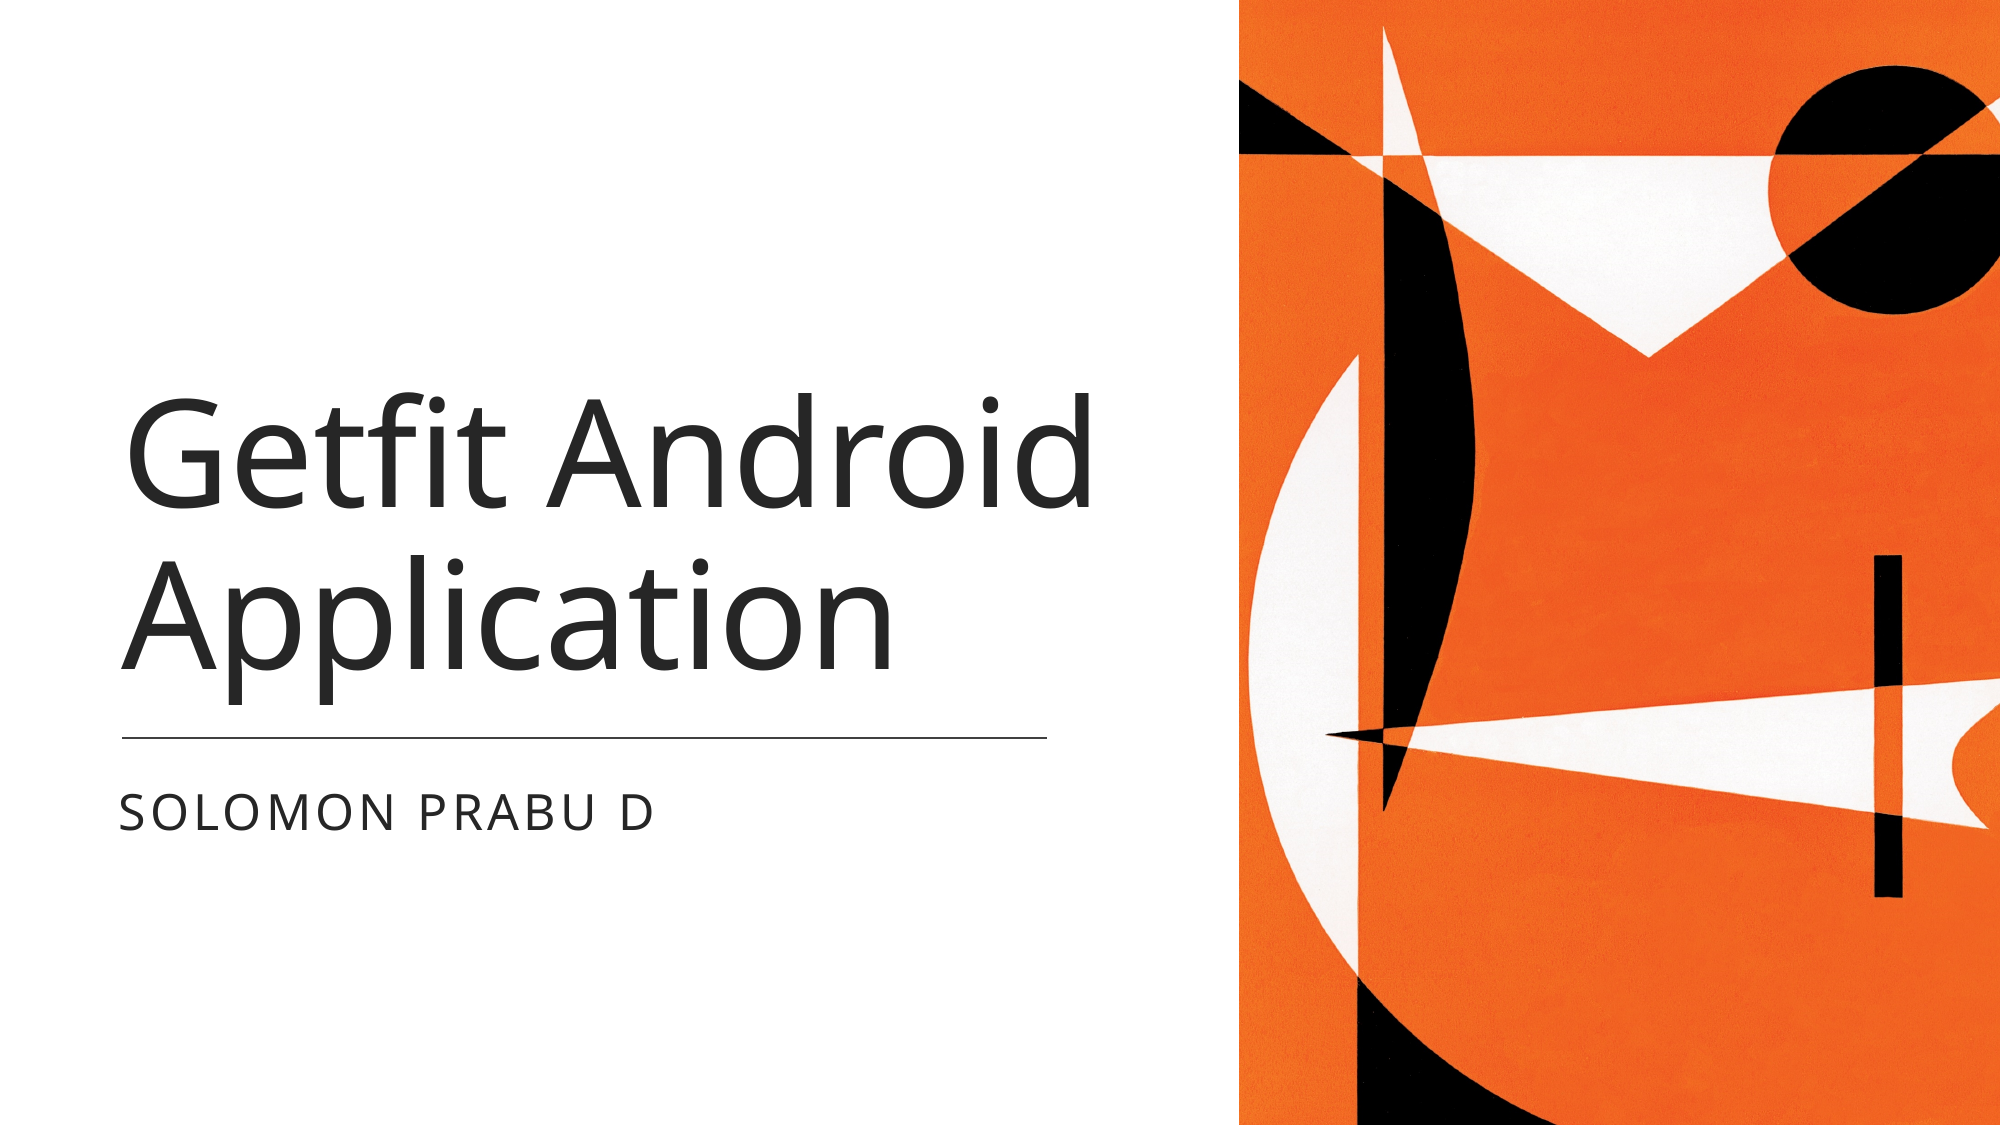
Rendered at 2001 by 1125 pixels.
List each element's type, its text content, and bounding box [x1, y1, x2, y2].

title Getfit Android Application [106, 104, 1133, 710]
text_box [0, 0, 1237, 1125]
subtitle Solomon prabu d [103, 766, 1133, 935]
picture [1239, 0, 2000, 1125]
